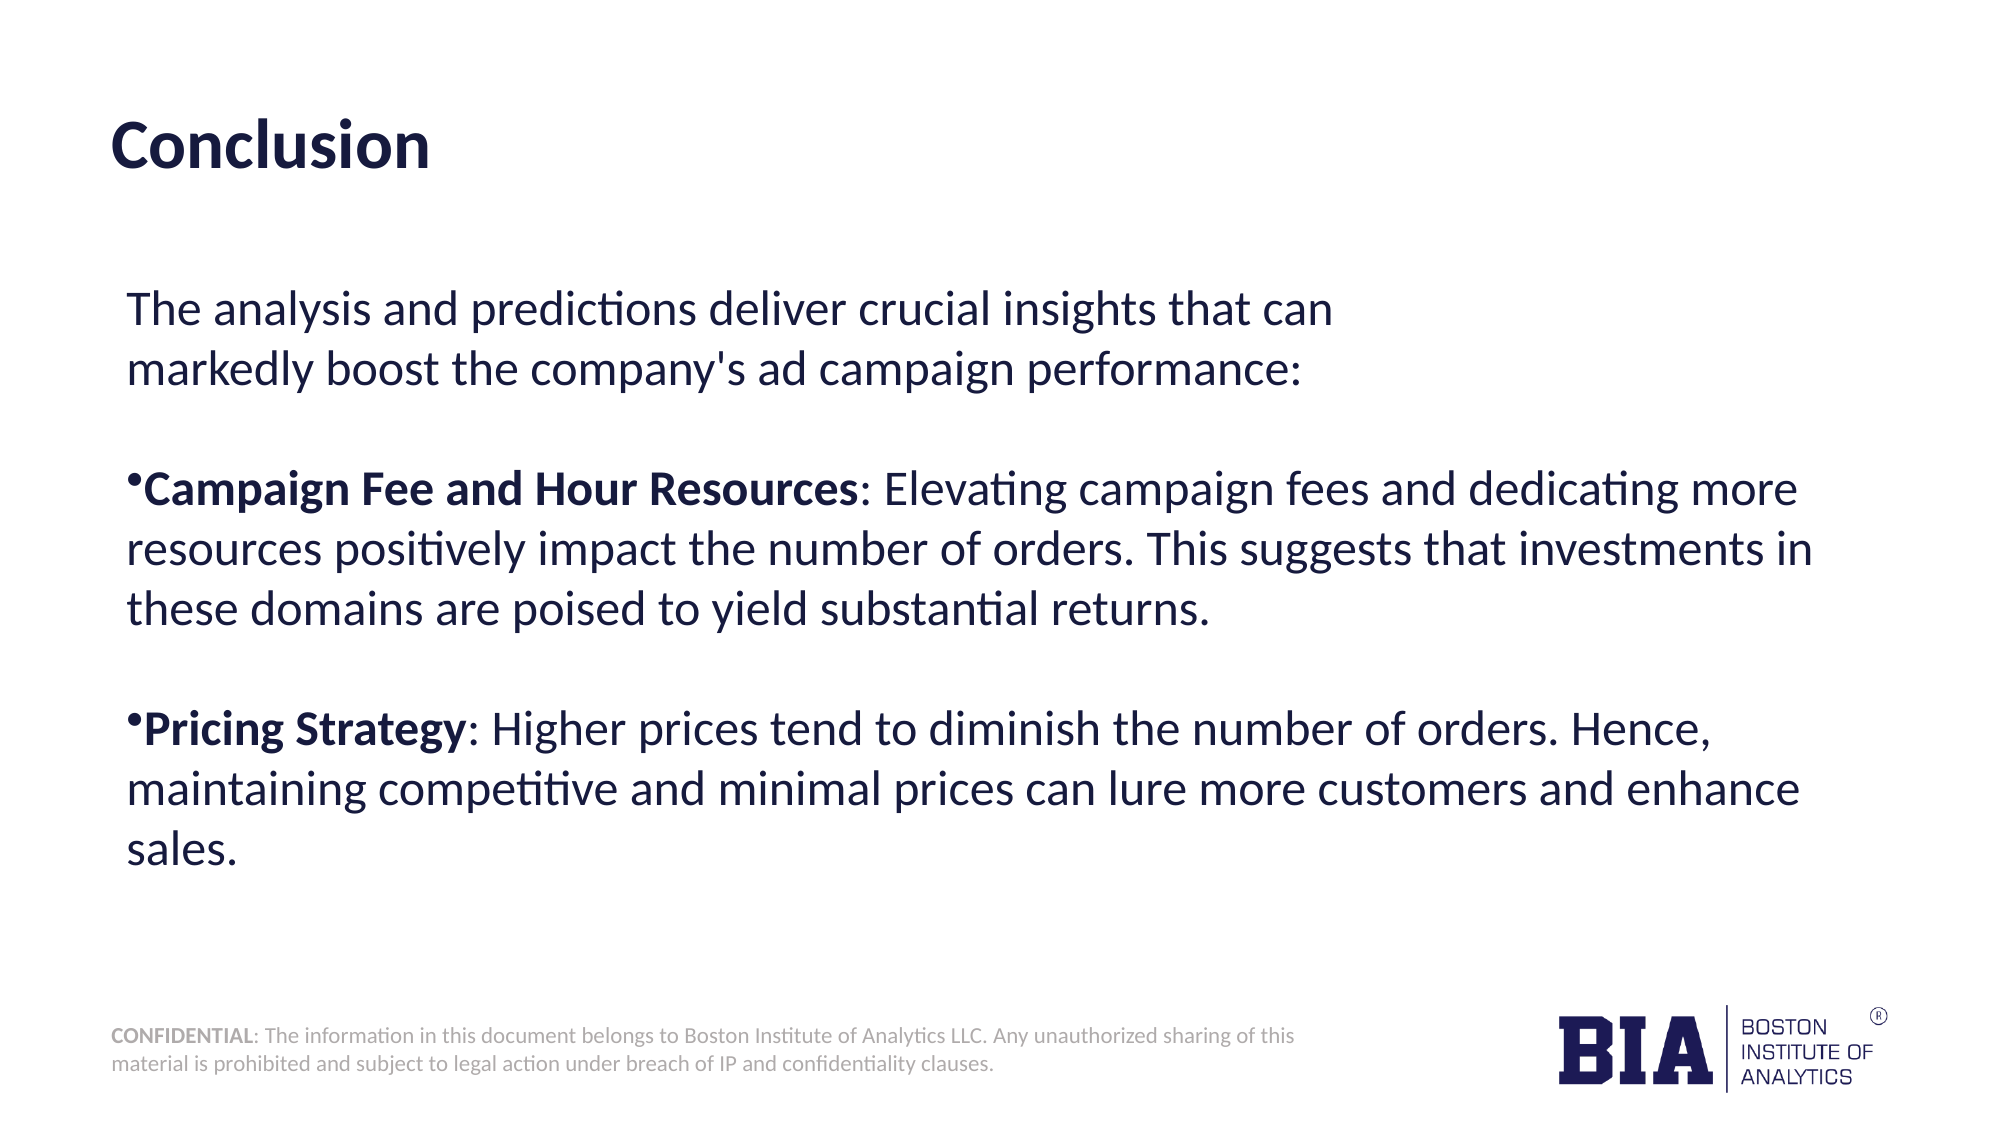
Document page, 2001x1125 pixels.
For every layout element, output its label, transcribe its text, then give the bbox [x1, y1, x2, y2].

title Conclusion [111, 99, 1889, 200]
list The analysis and predictions deliver crucial insights that can markedly boost the company's ad campaign performance: Campaign Fee and Hour Resources: Elevating campaign fees and dedicating more resources positively impact the number of orders. This suggests that investments in these domains are poised to yield substantial returns. Pricing Strategy: Higher prices tend to diminish the number of orders. Hence, maintaining competitive and minimal prices can lure more customers and enhance sales. [111, 267, 1889, 1004]
picture [1557, 1004, 1889, 1094]
